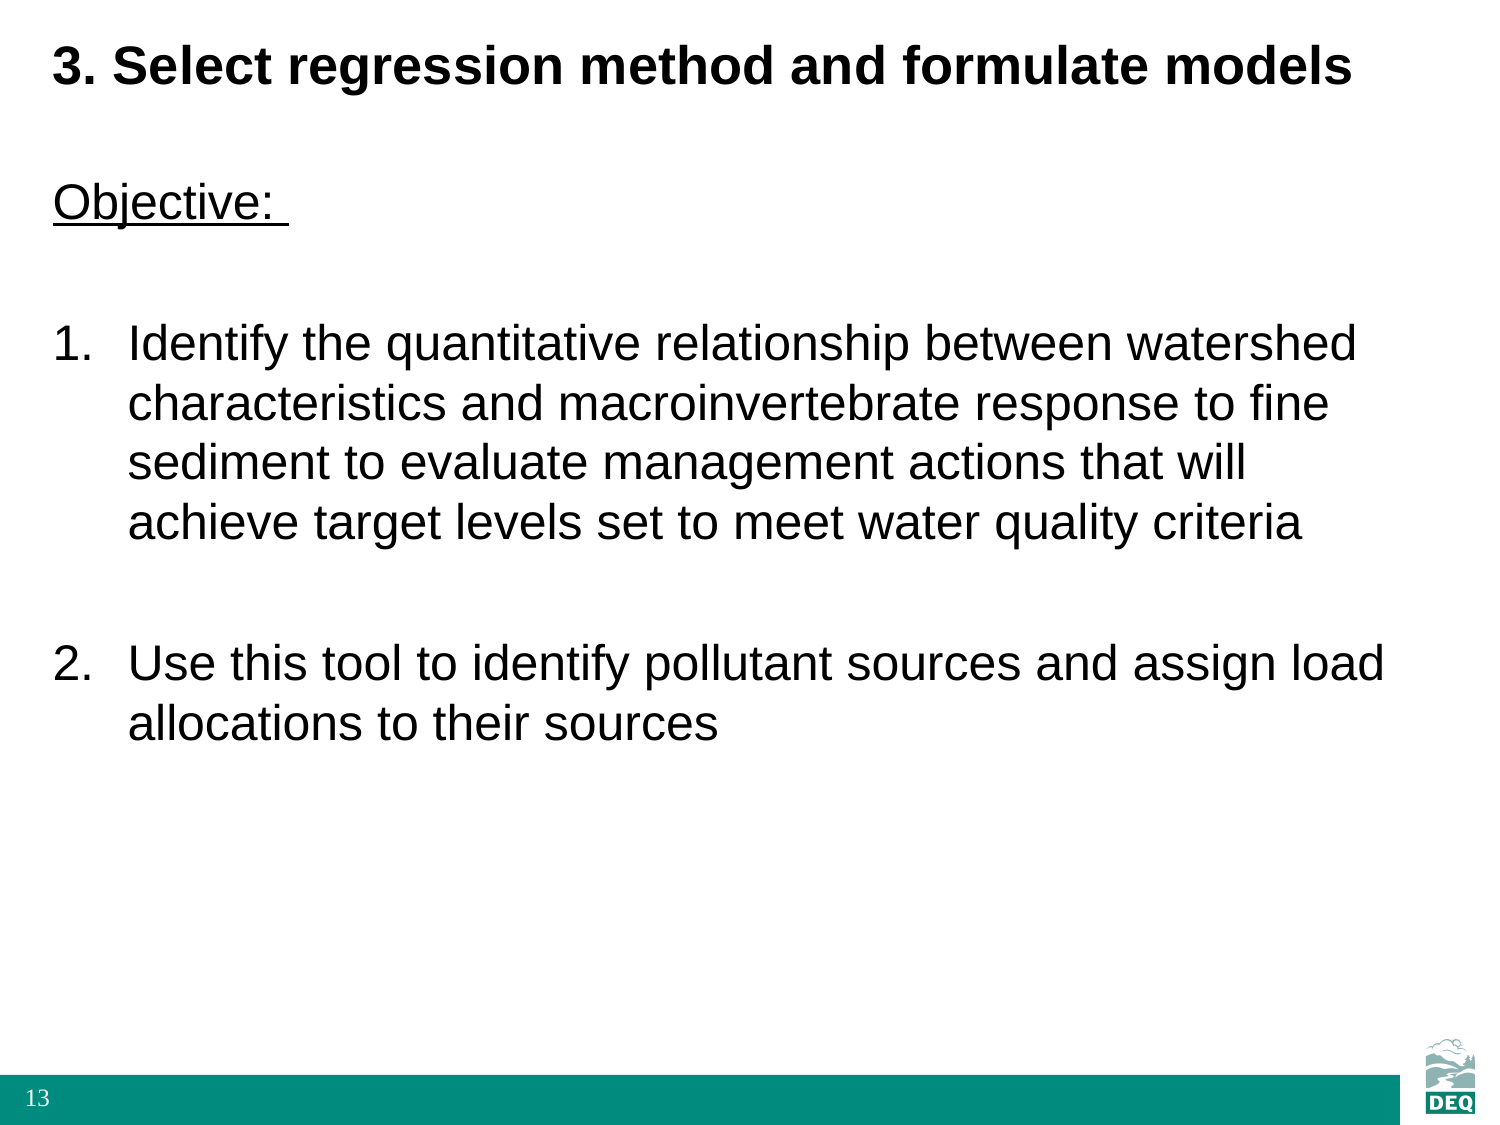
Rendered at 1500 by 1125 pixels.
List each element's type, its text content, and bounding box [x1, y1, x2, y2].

slide_number 13 [0, 1075, 75, 1117]
list Objective: Identify the quantitative relationship between watershed characteristics and macroinvertebrate response to fine sediment to evaluate management actions that will achieve target levels set to meet water quality criteria Use this tool to identify pollutant sources and assign load allocations to their sources [37, 162, 1426, 801]
title 3. Select regression method and formulate models [37, 0, 1413, 126]
picture [1425, 1037, 1475, 1115]
